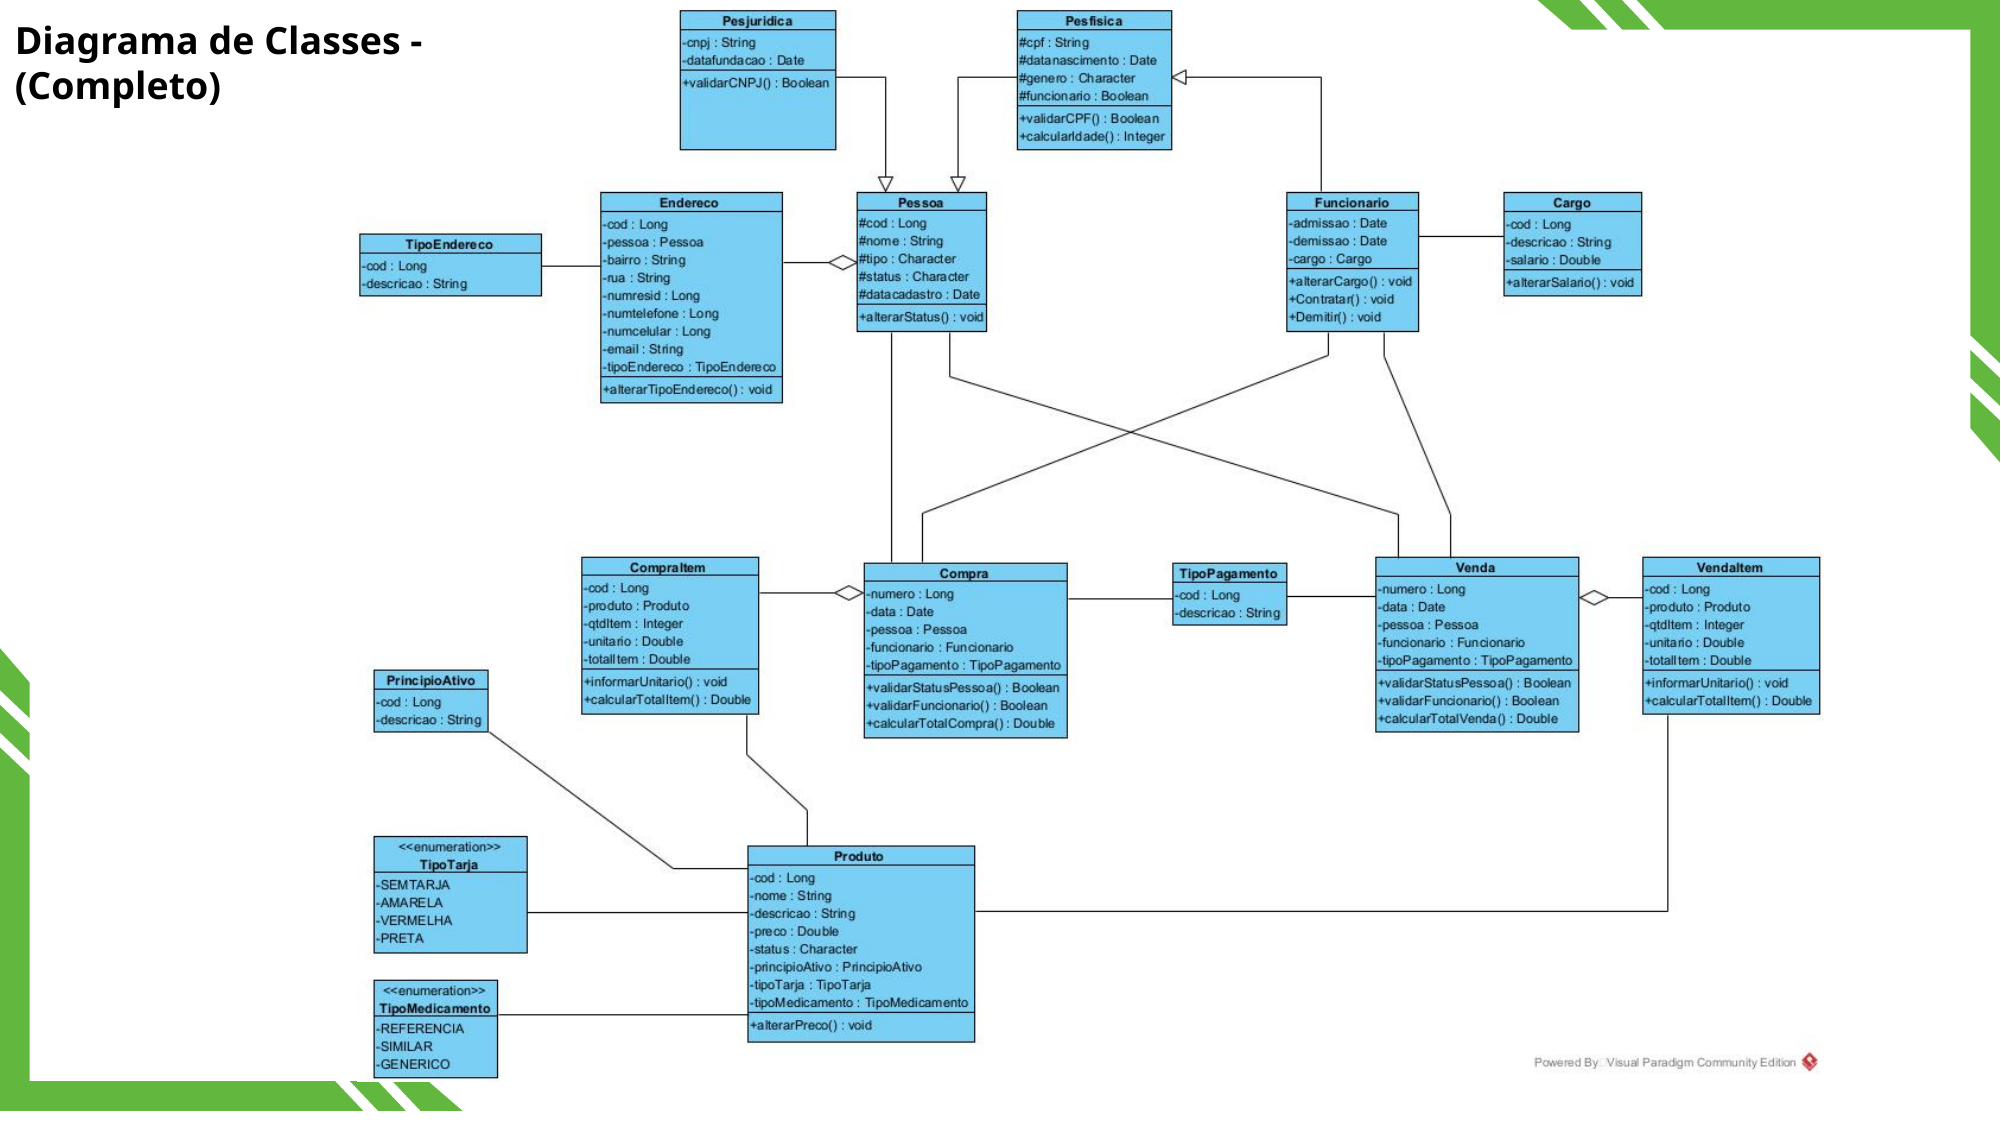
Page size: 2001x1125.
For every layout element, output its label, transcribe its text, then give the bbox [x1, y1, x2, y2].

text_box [1537, 0, 2000, 463]
text_box Diagrama de Classes - (Completo) [0, 9, 357, 115]
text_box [0, 648, 463, 1111]
picture [357, 9, 1825, 1082]
